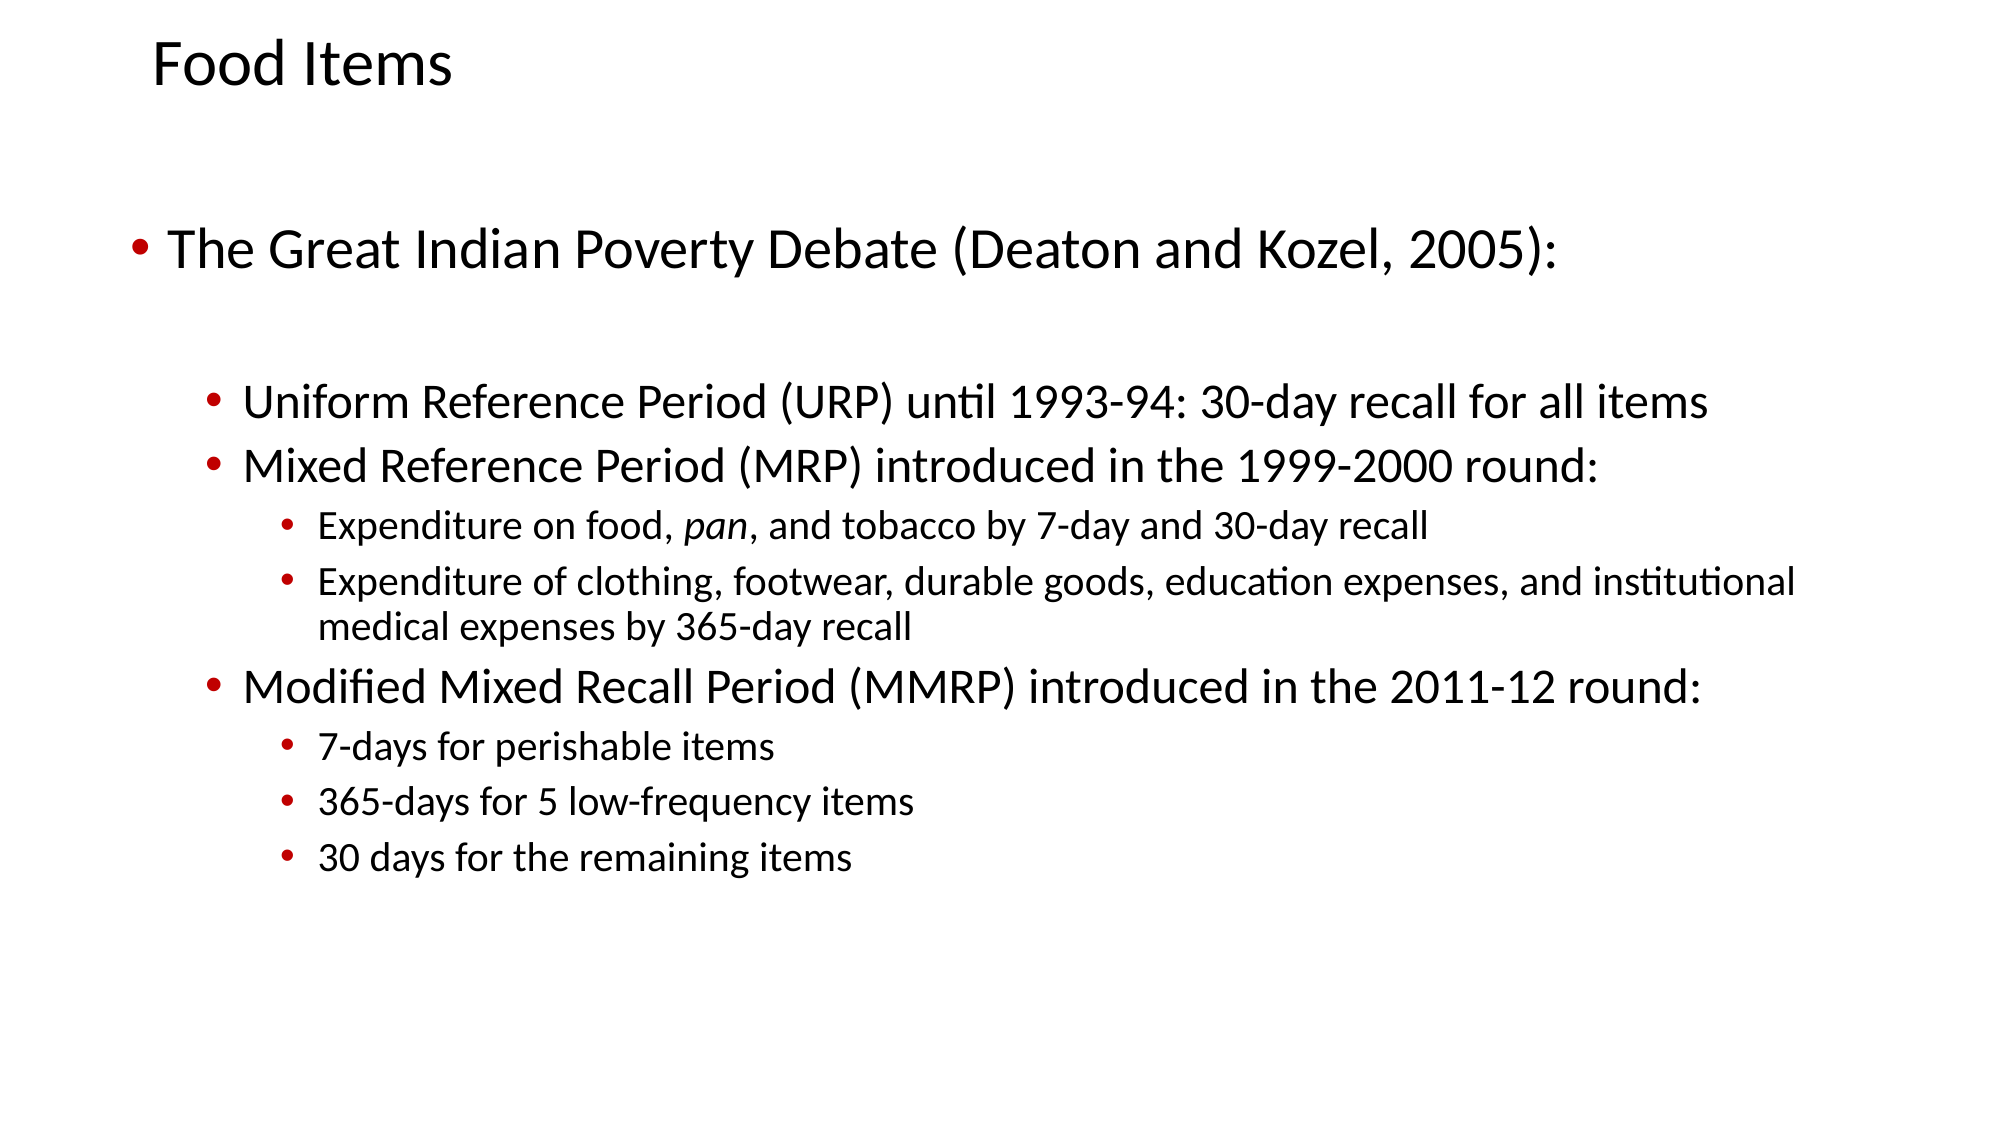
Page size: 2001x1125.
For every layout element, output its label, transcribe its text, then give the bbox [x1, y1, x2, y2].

title Food Items [137, 0, 1863, 238]
list The Great Indian Poverty Debate (Deaton and Kozel, 2005): Uniform Reference Period (URP) until 1993-94: 30-day recall for all items Mixed Reference Period (MRP) introduced in the 1999-2000 round: Expenditure on food, pan, and tobacco by 7-day and 30-day recall Expenditure of clothing, footwear, durable goods, education expenses, and institutional medical expenses by 365-day recall Modified Mixed Recall Period (MMRP) introduced in the 2011-12 round: 7-days for perishable items 365-days for 5 low-frequency items 30 days for the remaining items [115, 210, 1841, 1069]
